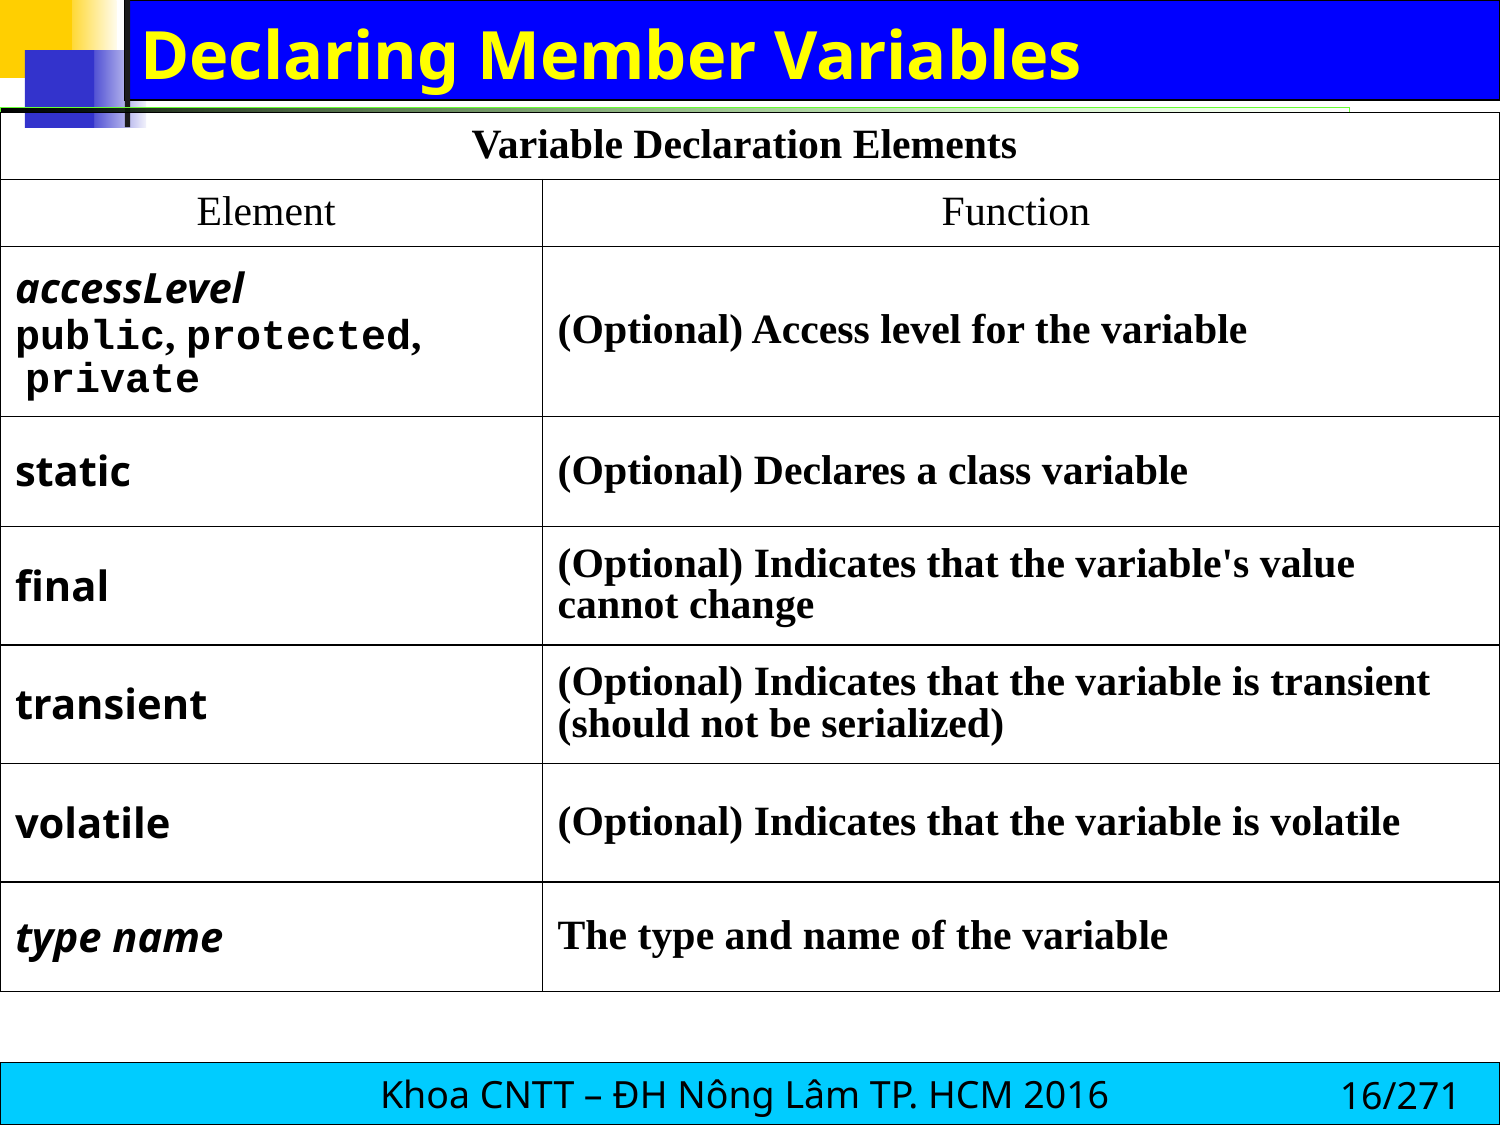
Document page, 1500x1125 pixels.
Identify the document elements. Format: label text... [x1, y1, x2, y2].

table_cell The type and name of the variable [543, 883, 1499, 991]
table_cell (Optional) Indicates that the variable is transient (should not be serialized) [543, 646, 1499, 763]
title Declaring Member Variables [124, 12, 1467, 101]
table_header Variable Declaration Elements [1, 113, 1499, 179]
table_cell static [1, 417, 542, 526]
table_cell accessLevel public, protected, private [1, 247, 542, 416]
table_cell (Optional) Declares a class variable [543, 417, 1499, 526]
table_cell transient [1, 646, 542, 763]
table_cell type name [1, 883, 542, 991]
table_cell (Optional) Access level for the variable [543, 247, 1499, 416]
table_cell final [1, 527, 542, 644]
table_cell volatile [1, 764, 542, 881]
table_cell (Optional) Indicates that the variable is volatile [543, 764, 1499, 881]
table_cell (Optional) Indicates that the variable's value cannot change [543, 527, 1499, 644]
table_cell Function [543, 180, 1499, 246]
table_cell Element [1, 180, 542, 246]
